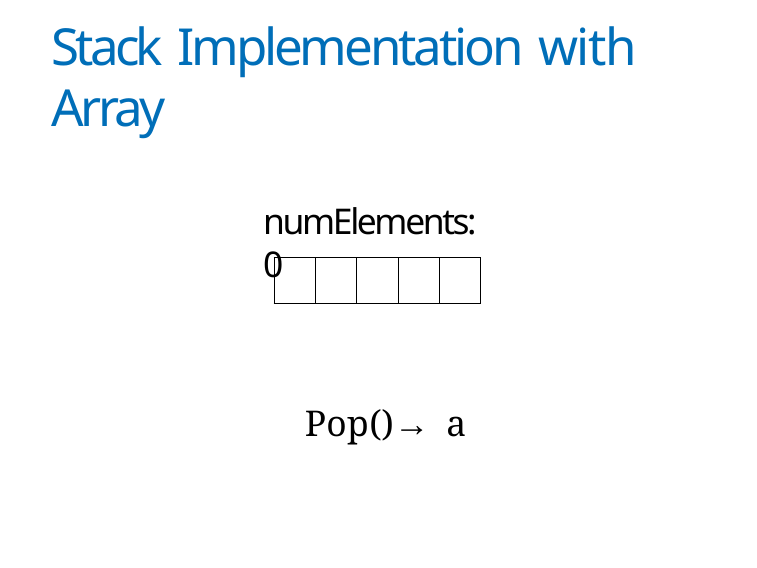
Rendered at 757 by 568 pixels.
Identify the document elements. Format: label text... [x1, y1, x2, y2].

table_header [357, 285, 398, 303]
text_box Pop()→ a [302, 398, 469, 444]
table_header [399, 285, 439, 303]
table_header [275, 285, 315, 303]
text_box numElements: 0 [260, 196, 495, 285]
title Stack Implementation with Array [49, 11, 707, 137]
table_header [440, 285, 480, 303]
table_header [316, 285, 356, 303]
